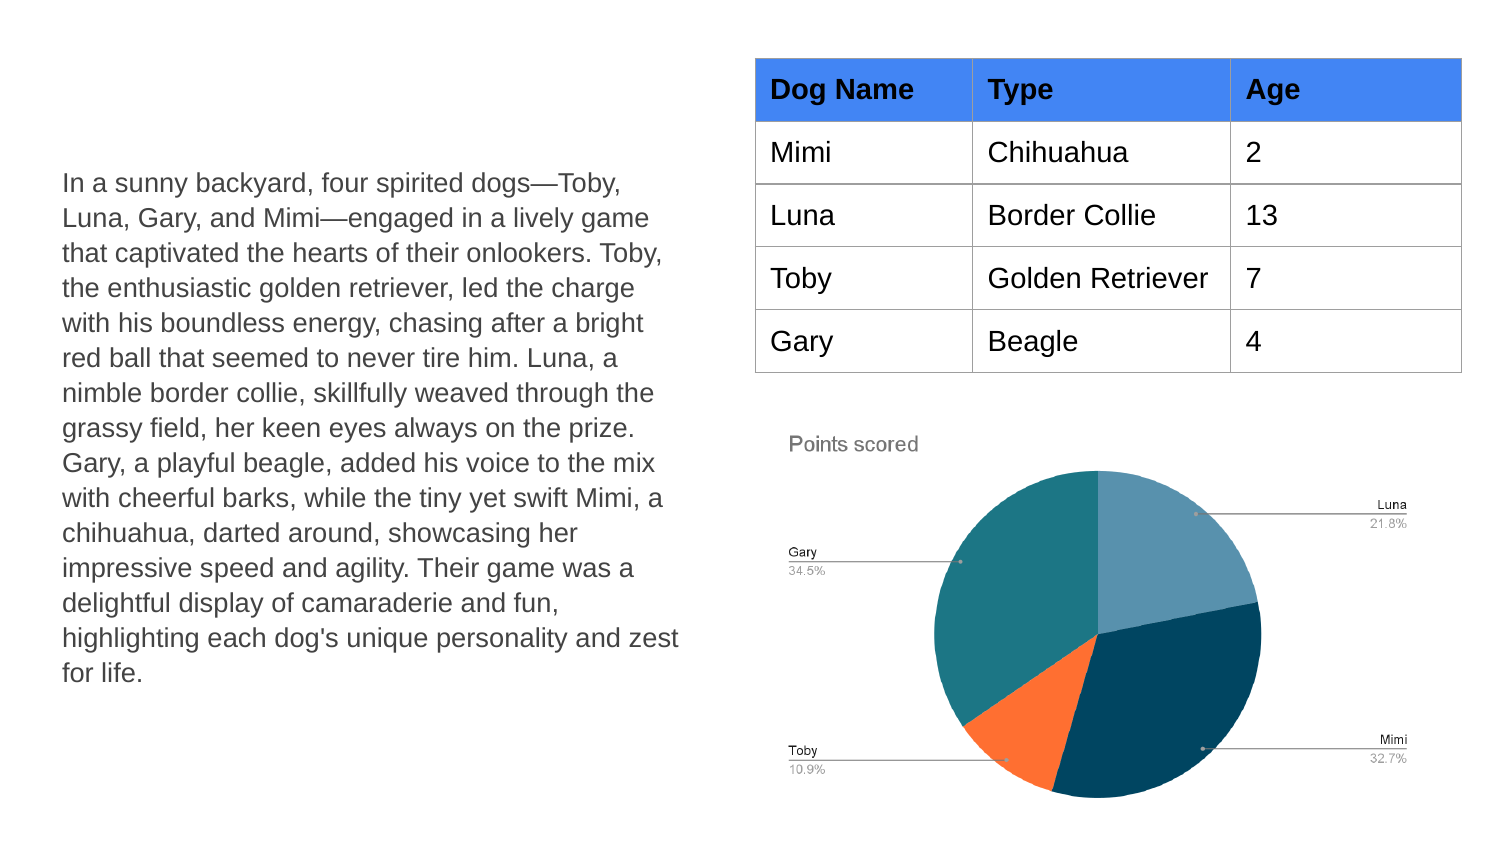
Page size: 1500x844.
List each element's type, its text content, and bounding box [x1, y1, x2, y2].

table_cell Golden Retriever [973, 247, 1230, 309]
table_cell Beagle [973, 310, 1230, 372]
picture [767, 410, 1427, 818]
table_header Type [973, 59, 1230, 121]
table_cell Gary [756, 310, 972, 372]
table_cell Mimi [756, 122, 972, 183]
table_header Dog Name [756, 59, 972, 121]
table_cell 7 [1231, 247, 1461, 309]
table_cell 4 [1231, 310, 1461, 372]
table_cell Chihuahua [973, 122, 1230, 183]
table_cell Luna [756, 185, 972, 246]
table_header Age [1231, 59, 1461, 121]
table_cell 13 [1231, 185, 1461, 246]
table_cell Border Collie [973, 185, 1230, 246]
list In a sunny backyard, four spirited dogs—Toby, Luna, Gary, and Mimi—engaged in a lively game that captivated the hearts of their onlookers. Toby, the enthusiastic golden retriever, led the charge with his boundless energy, chasing after a bright red ball that seemed to never tire him. Luna, a nimble border collie, skillfully weaved through the grassy field, her keen eyes always on the prize. Gary, a playful beagle, added his voice to the mix with cheerful barks, while the tiny yet swift Mimi, a chihuahua, darted around, showcasing her impressive speed and agility. Their game was a delightful display of camaraderie and fun, highlighting each dog's unique personality and zest for life. [47, 147, 696, 709]
table_cell Toby [756, 247, 972, 309]
table_cell 2 [1231, 122, 1461, 183]
